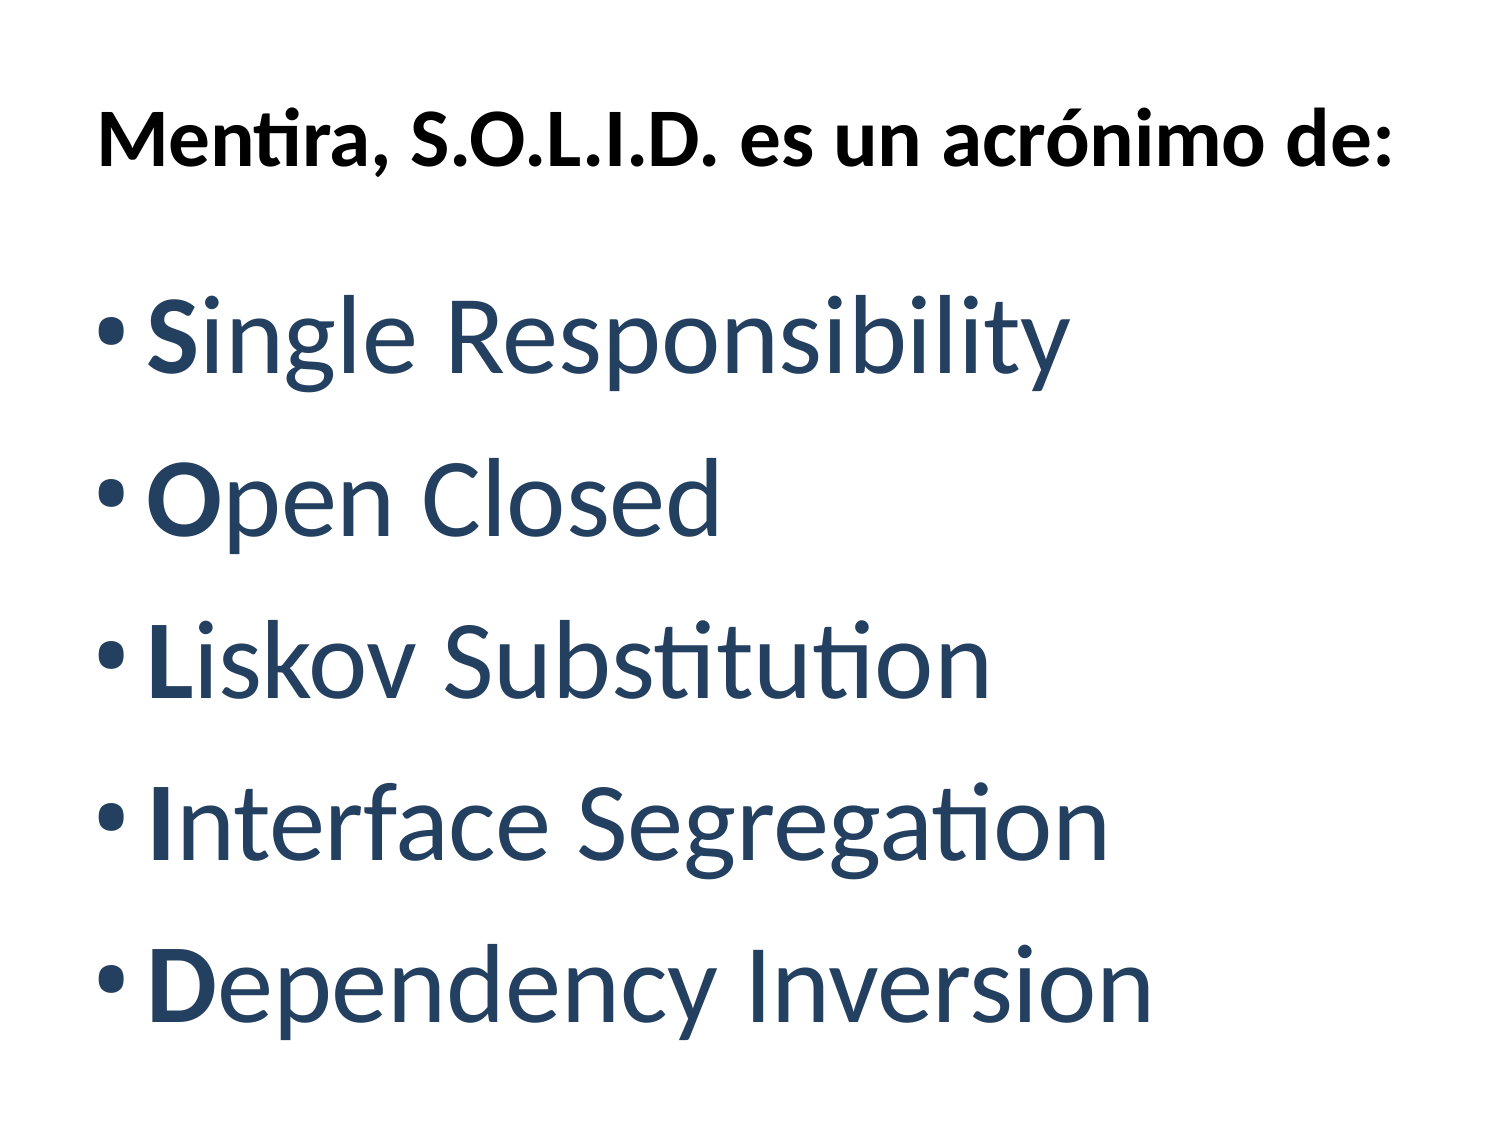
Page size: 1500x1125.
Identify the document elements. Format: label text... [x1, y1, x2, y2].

text_box Mentira, S.O.L.I.D. es un acrónimo de: Single Responsibility Open Closed Liskov Substitution Interface Segregation Dependency Inversion [87, 22, 1406, 1045]
